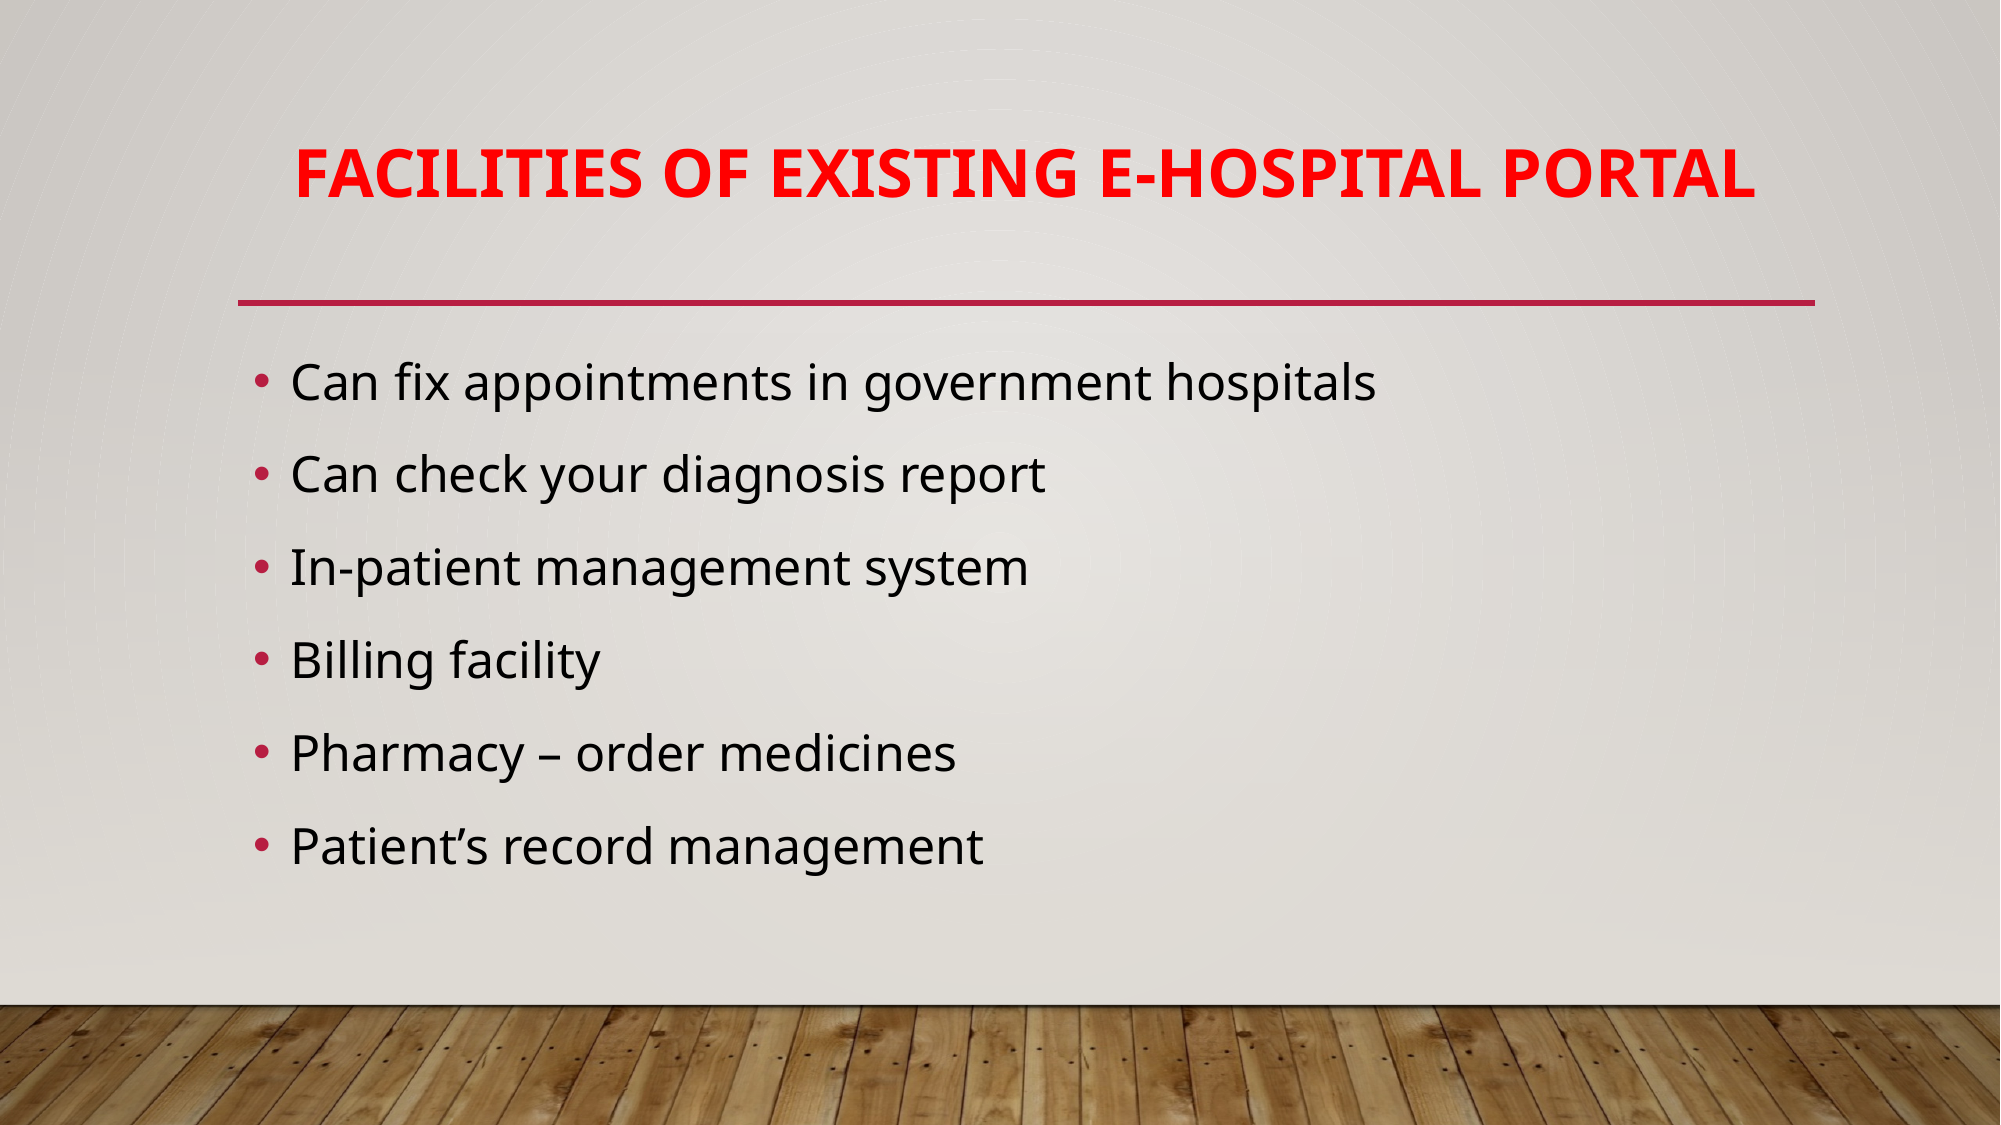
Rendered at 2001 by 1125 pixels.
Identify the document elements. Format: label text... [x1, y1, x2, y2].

title Facilities of existing e-hospital portal [238, 131, 1814, 305]
picture [0, 1005, 2000, 1125]
list Can fix appointments in government hospitals Can check your diagnosis report In-patient management system Billing facility Pharmacy – order medicines Patient’s record management [238, 330, 1814, 897]
